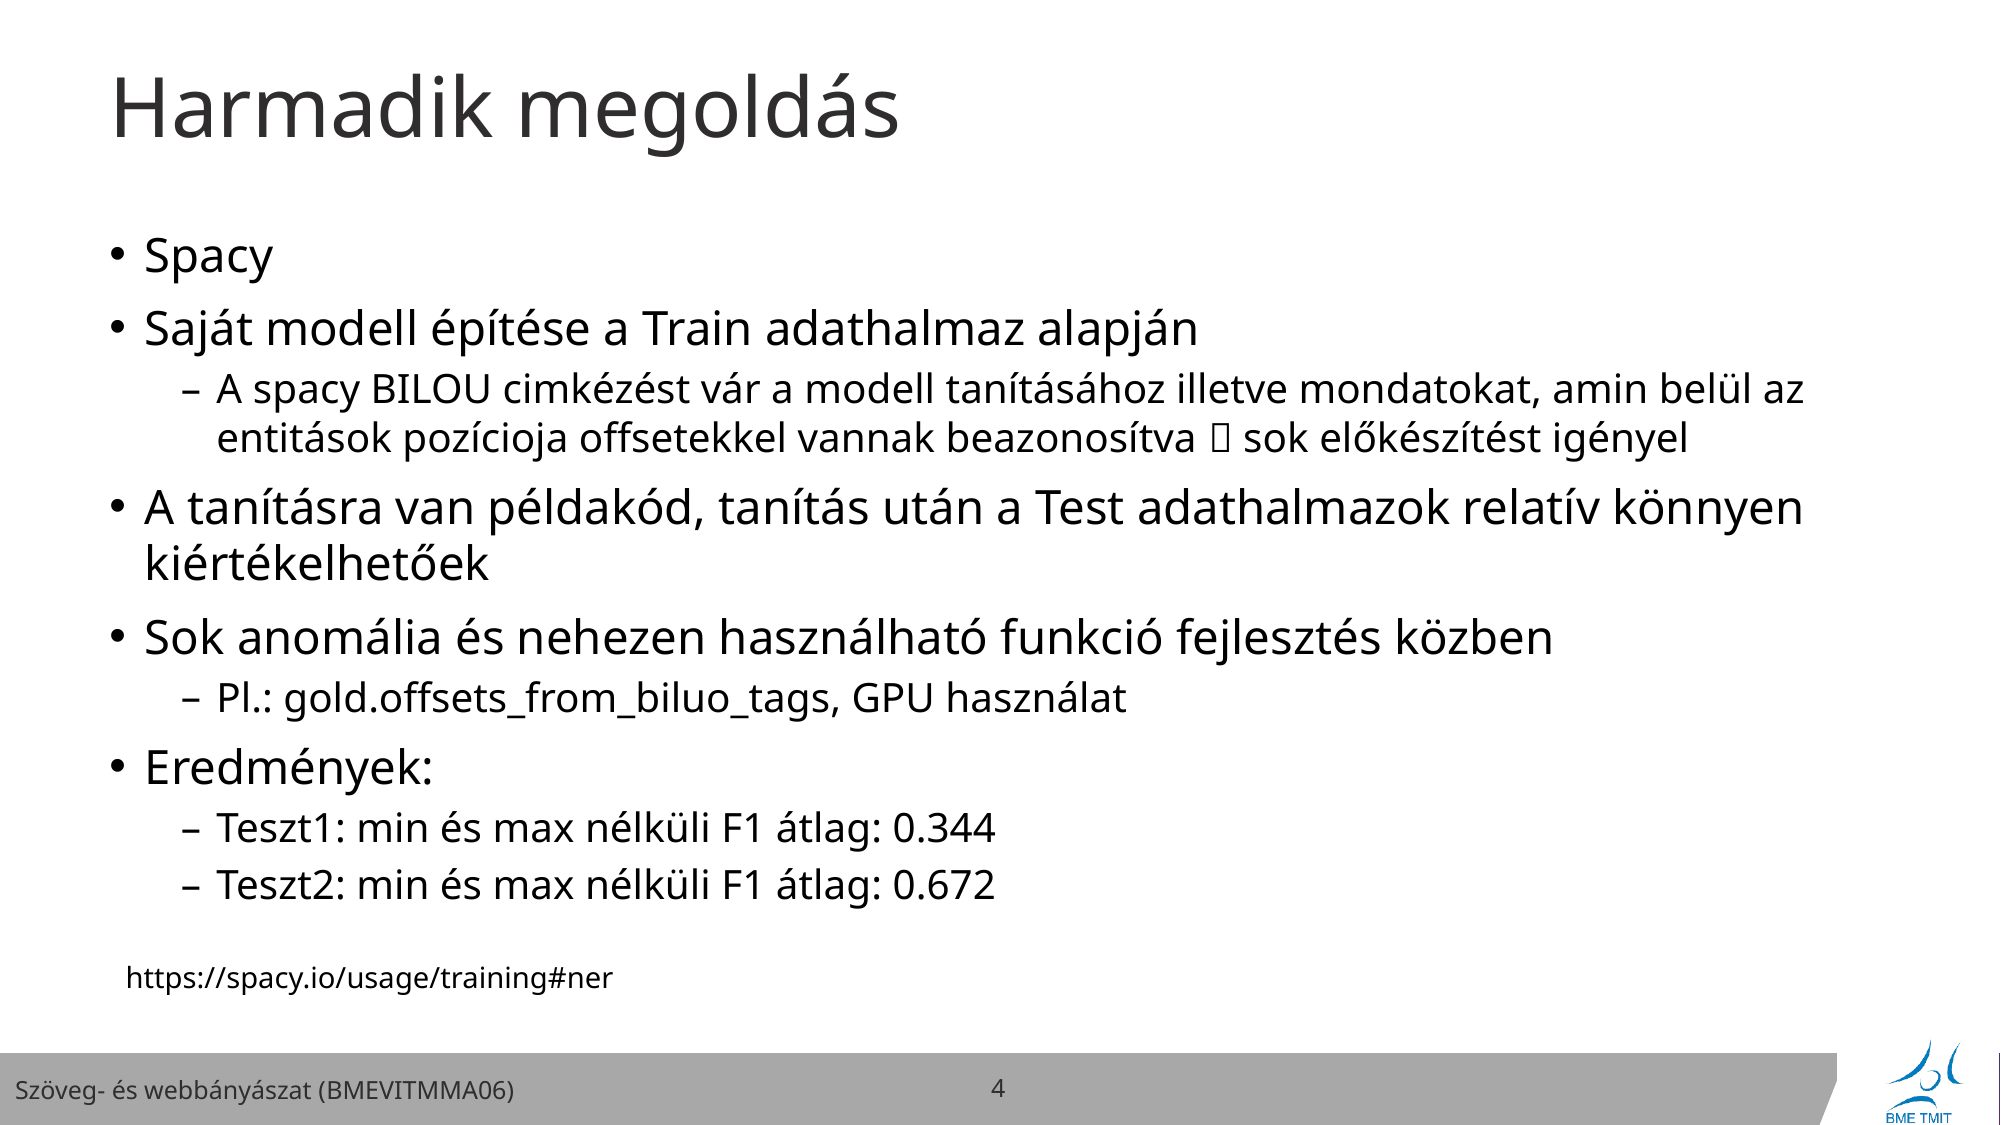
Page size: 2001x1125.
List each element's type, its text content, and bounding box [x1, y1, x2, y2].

list Spacy Saját modell építése a Train adathalmaz alapján A spacy BILOU cimkézést vár a modell tanításához illetve mondatokat, amin belül az entitások pozícioja offsetekkel vannak beazonosítva  sok előkészítést igényel A tanításra van példakód, tanítás után a Test adathalmazok relatív könnyen kiértékelhetőek Sok anomália és nehezen használható funkció fejlesztés közben Pl.: gold.offsets_from_biluo_tags, GPU használat Eredmények: Teszt1: min és max nélküli F1 átlag: 0.344 Teszt2: min és max nélküli F1 átlag: 0.672 [94, 217, 1903, 917]
footer Szöveg- és webbányászat (BMEVITMMA06) [0, 1057, 675, 1121]
slide_number 4 [773, 1057, 1224, 1121]
text_box https://spacy.io/usage/training#ner [110, 952, 1829, 1002]
title Harmadik megoldás [94, 51, 1903, 170]
text_box [1837, 1037, 1999, 1125]
picture [1871, 1038, 1965, 1125]
